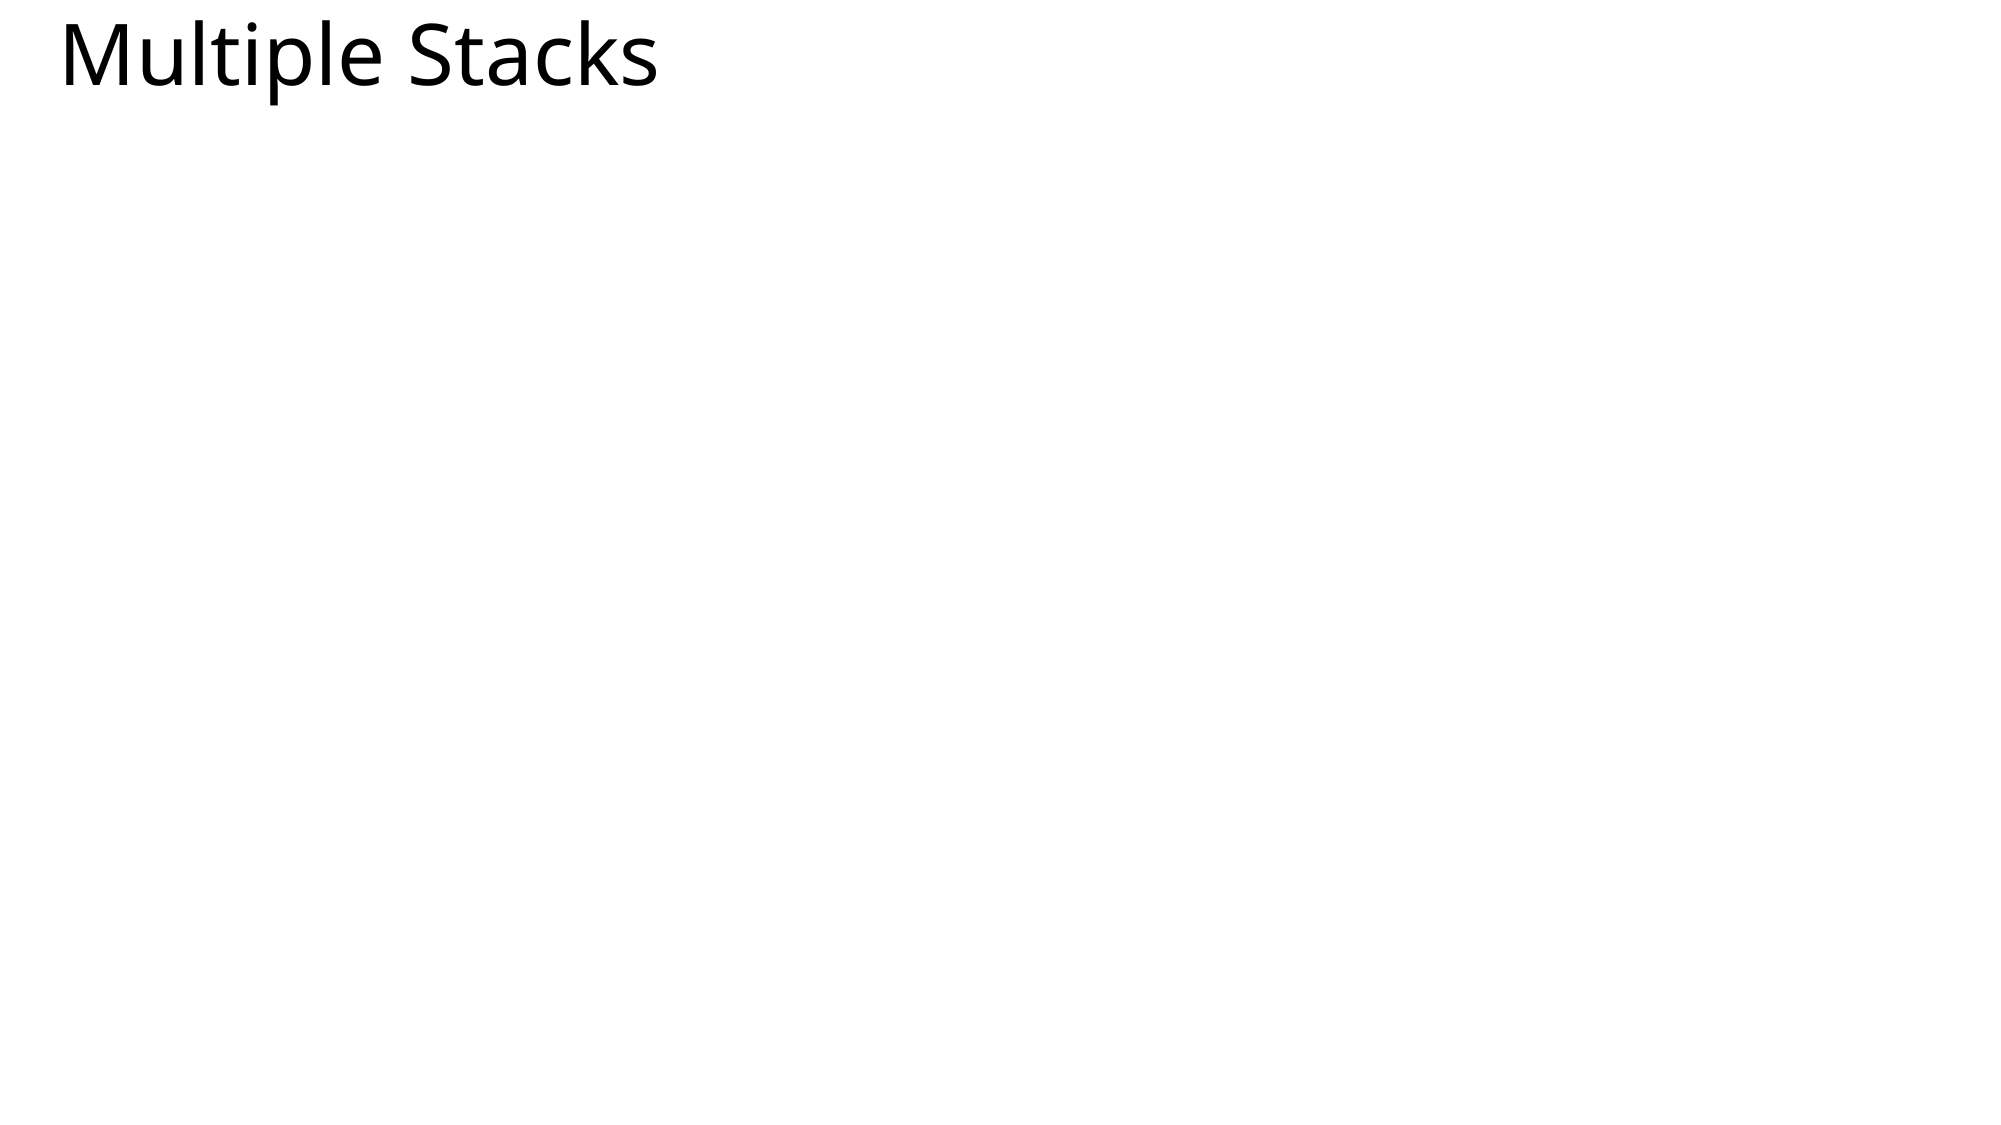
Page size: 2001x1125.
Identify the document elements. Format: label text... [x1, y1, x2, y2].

title Multiple Stacks [44, 4, 1769, 112]
